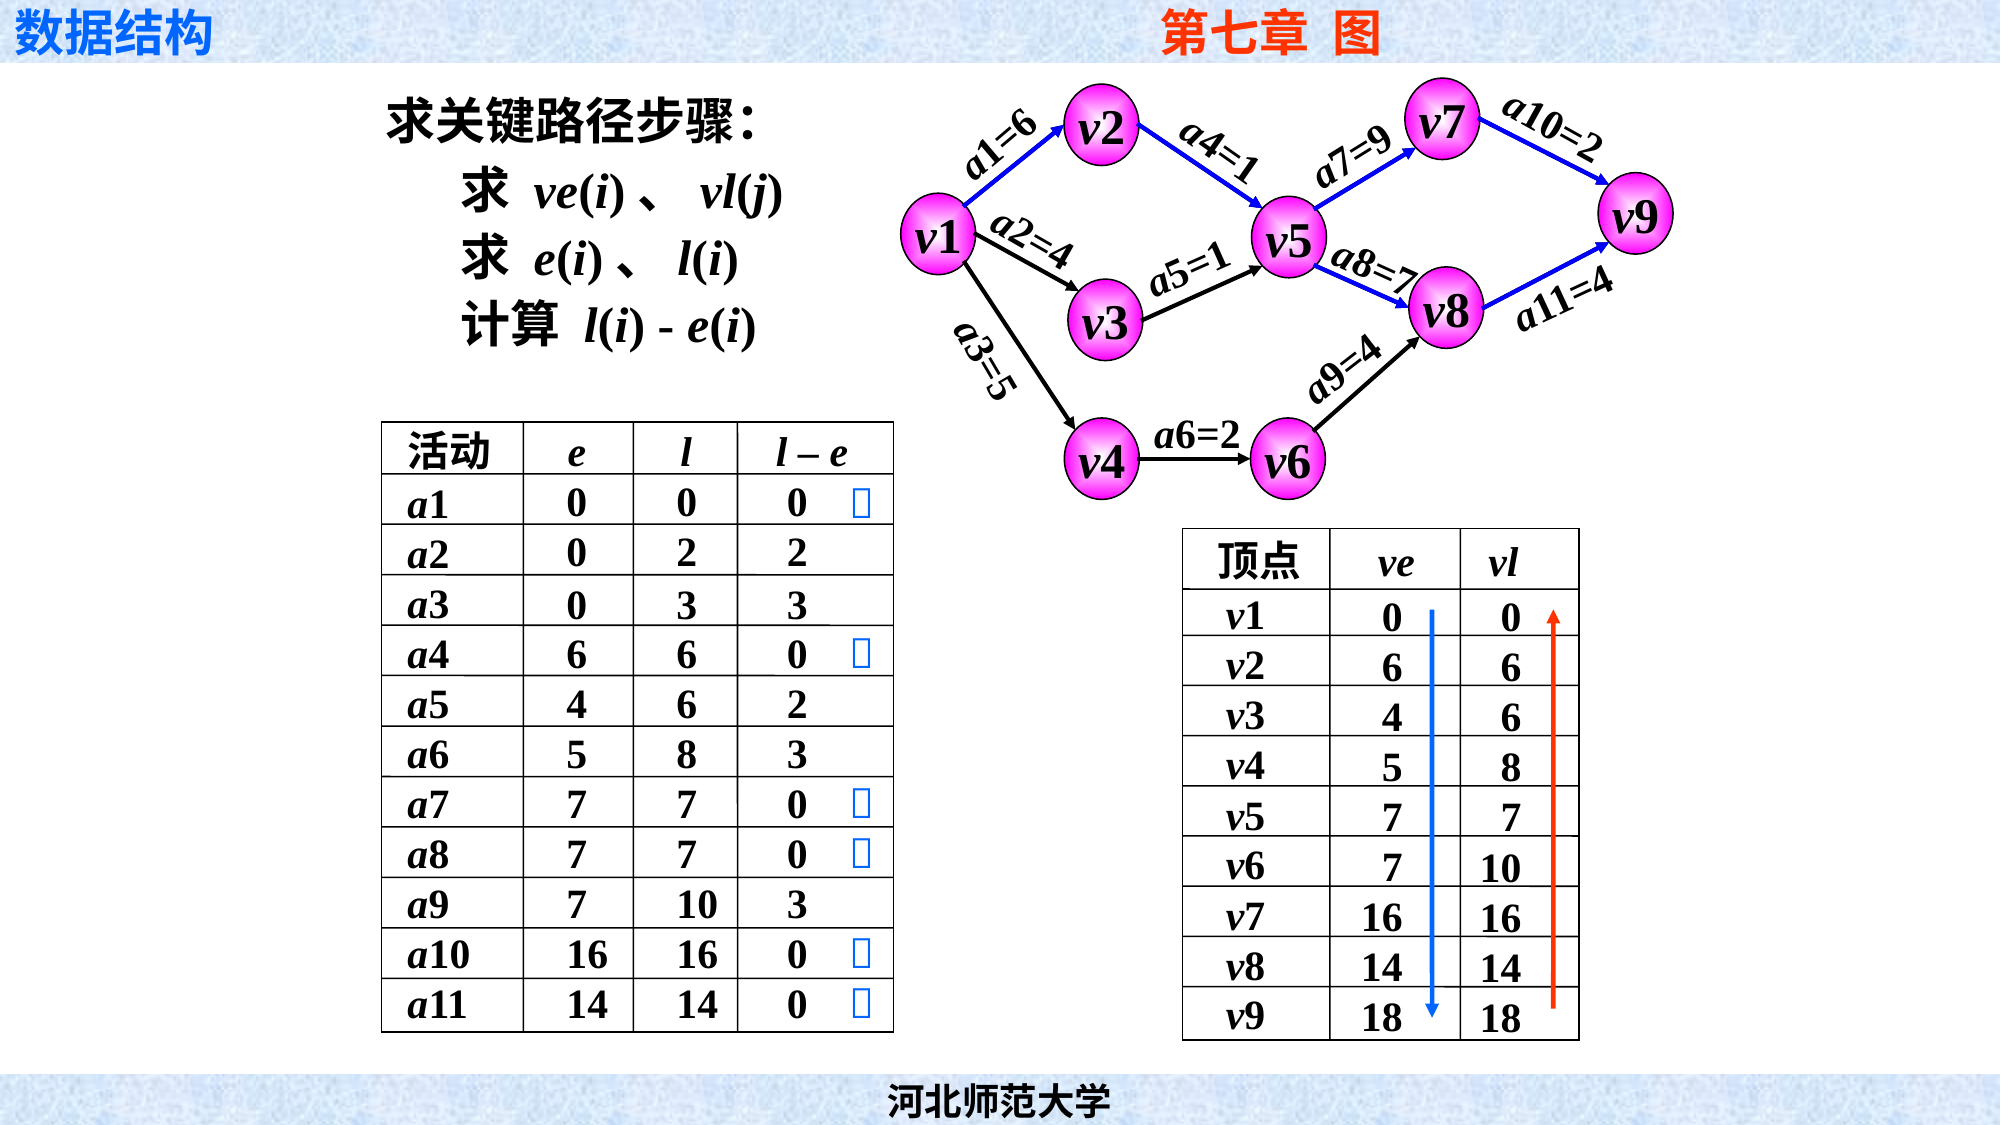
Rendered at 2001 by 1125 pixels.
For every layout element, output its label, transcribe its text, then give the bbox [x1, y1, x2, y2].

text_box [900, 77, 1674, 500]
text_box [661, 466, 734, 1035]
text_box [1182, 526, 1580, 1046]
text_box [771, 466, 824, 1035]
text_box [964, 118, 1610, 309]
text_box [551, 466, 624, 1035]
text_box 求关键路径步骤： 求 ve(i)、vl(j) 求 e(i)、l(i) 计算 l(i) - e(i) [295, 88, 835, 359]
picture [0, 0, 2000, 63]
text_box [381, 417, 894, 1036]
picture [0, 1074, 2000, 1125]
